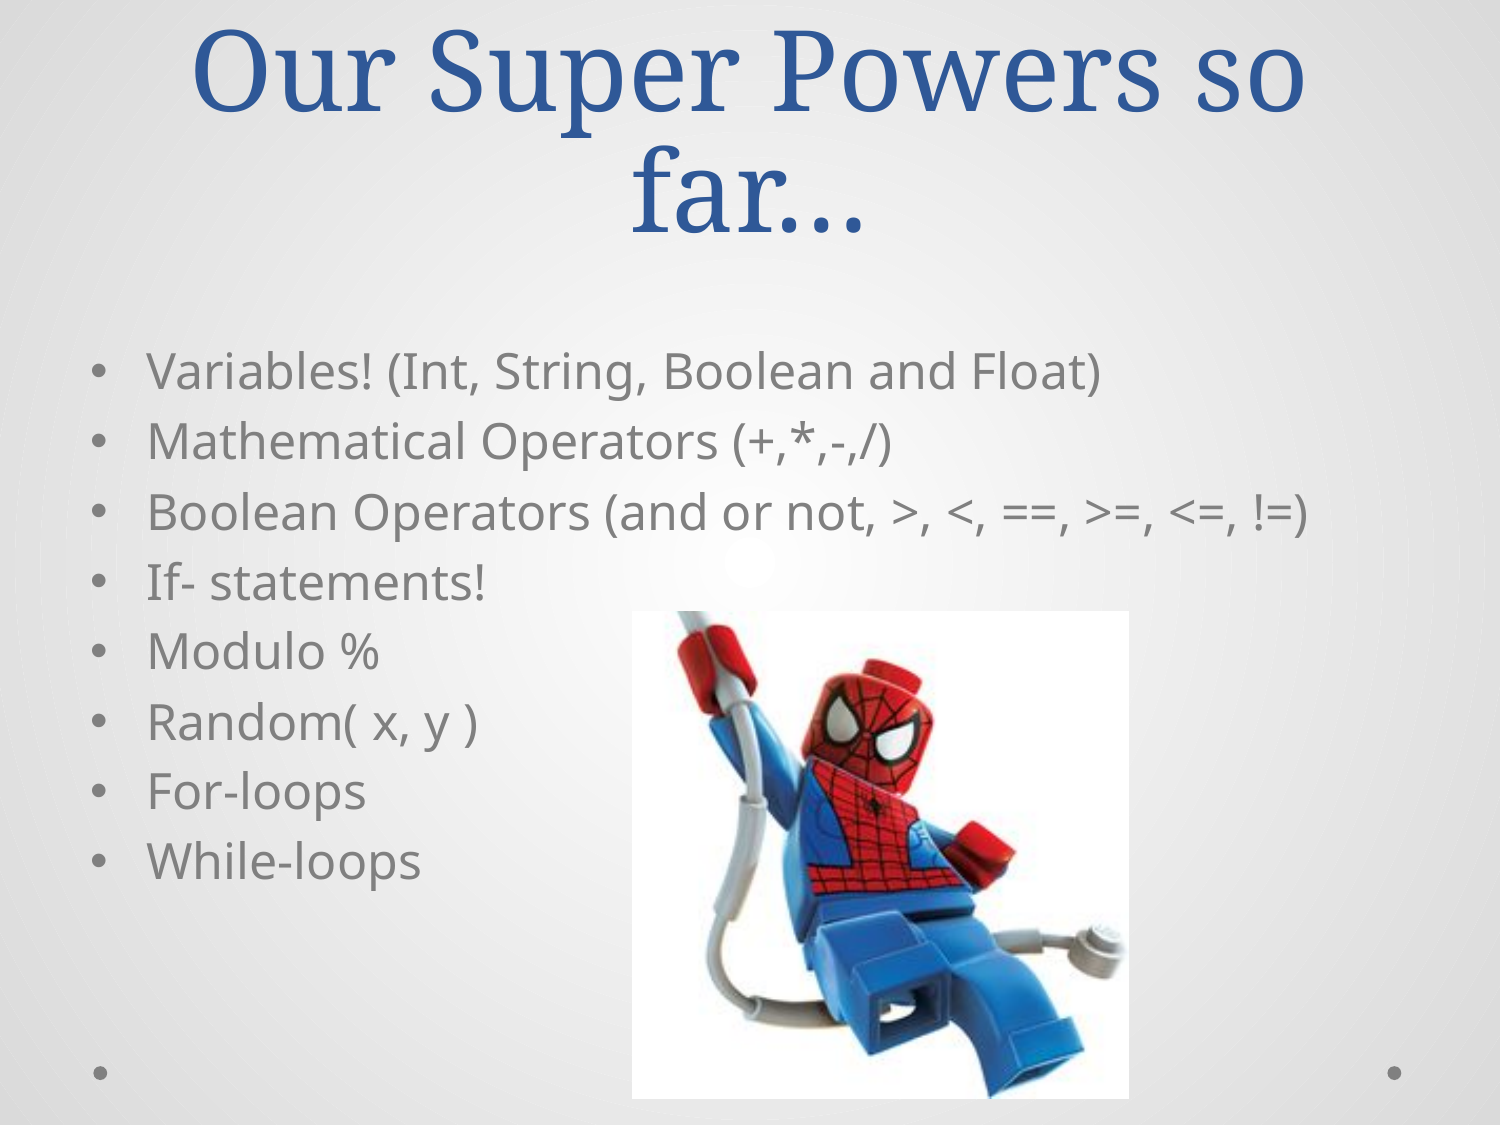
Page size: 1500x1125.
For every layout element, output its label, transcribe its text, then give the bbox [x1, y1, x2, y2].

list Variables! (Int, String, Boolean and Float) Mathematical Operators (+,*,-,/) Boolean Operators (and or not, >, <, ==, >=, <=, !=) If- statements! Modulo % Random( x, y ) For-loops While-loops [75, 262, 1425, 1005]
title Our Super Powers so far… [75, 0, 1425, 262]
picture [631, 610, 1129, 1100]
